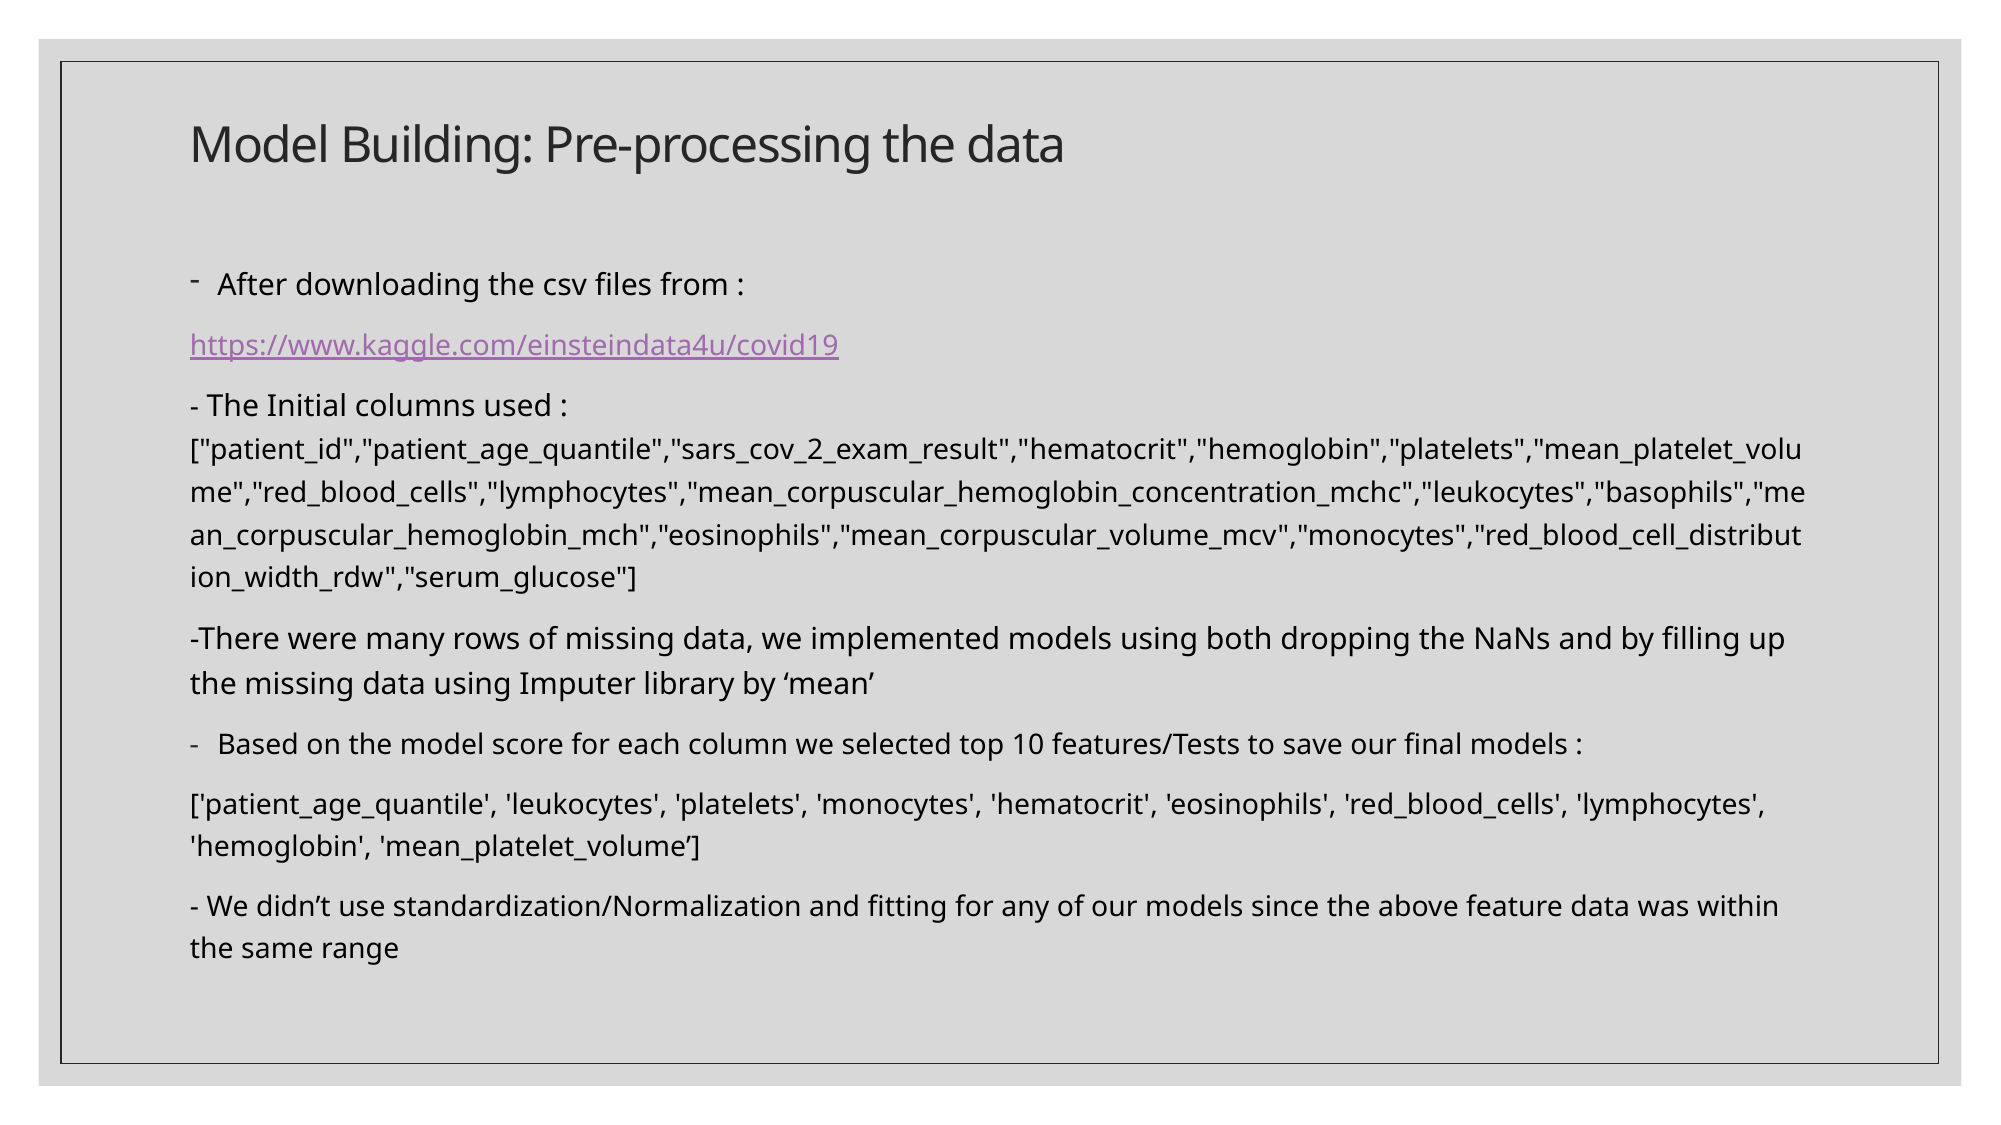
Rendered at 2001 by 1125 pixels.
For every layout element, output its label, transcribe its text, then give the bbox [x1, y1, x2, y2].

title Model Building: Pre-processing the data [174, 105, 1825, 251]
list After downloading the csv files from : https://www.kaggle.com/einsteindata4u/covid19 - The Initial columns used : ["patient_id","patient_age_quantile","sars_cov_2_exam_result","hematocrit","hemoglobin","platelets","mean_platelet_volume","red_blood_cells","lymphocytes","mean_corpuscular_hemoglobin_concentration_mchc","leukocytes","basophils","mean_corpuscular_hemoglobin_mch","eosinophils","mean_corpuscular_volume_mcv","monocytes","red_blood_cell_distribution_width_rdw","serum_glucose"] -There were many rows of missing data, we implemented models using both dropping the NaNs and by filling up the missing data using Imputer library by ‘mean’ Based on the model score for each column we selected top 10 features/Tests to save our final models : ['patient_age_quantile', 'leukocytes', 'platelets', 'monocytes', 'hematocrit', 'eosinophils', 'red_blood_cells', 'lymphocytes', 'hemoglobin', 'mean_platelet_volume’] - We didn’t use standardization/Normalization and fitting for any of our models since the above feature data was within the same range [174, 251, 1825, 977]
